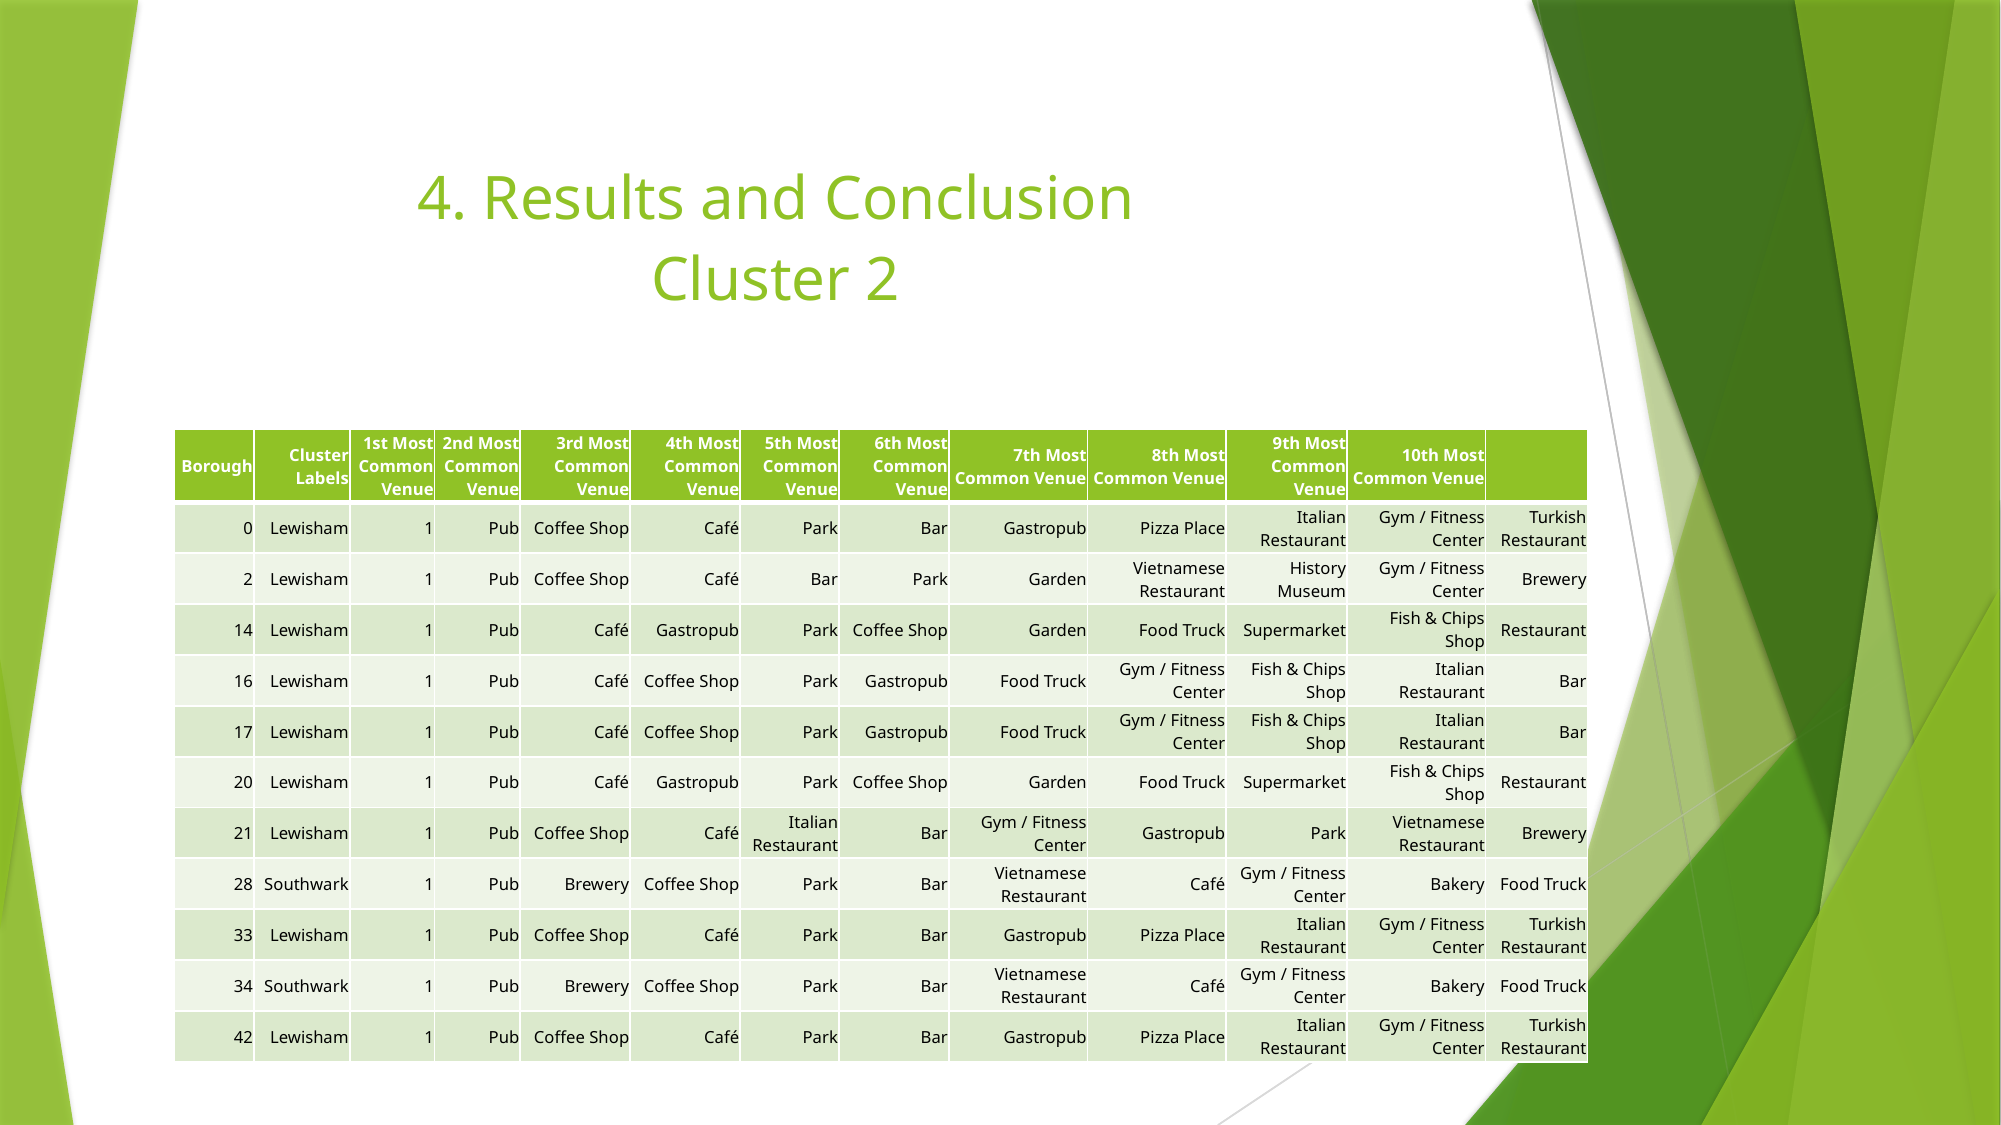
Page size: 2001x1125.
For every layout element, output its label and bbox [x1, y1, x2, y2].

text_box [0, 0, 2000, 1125]
